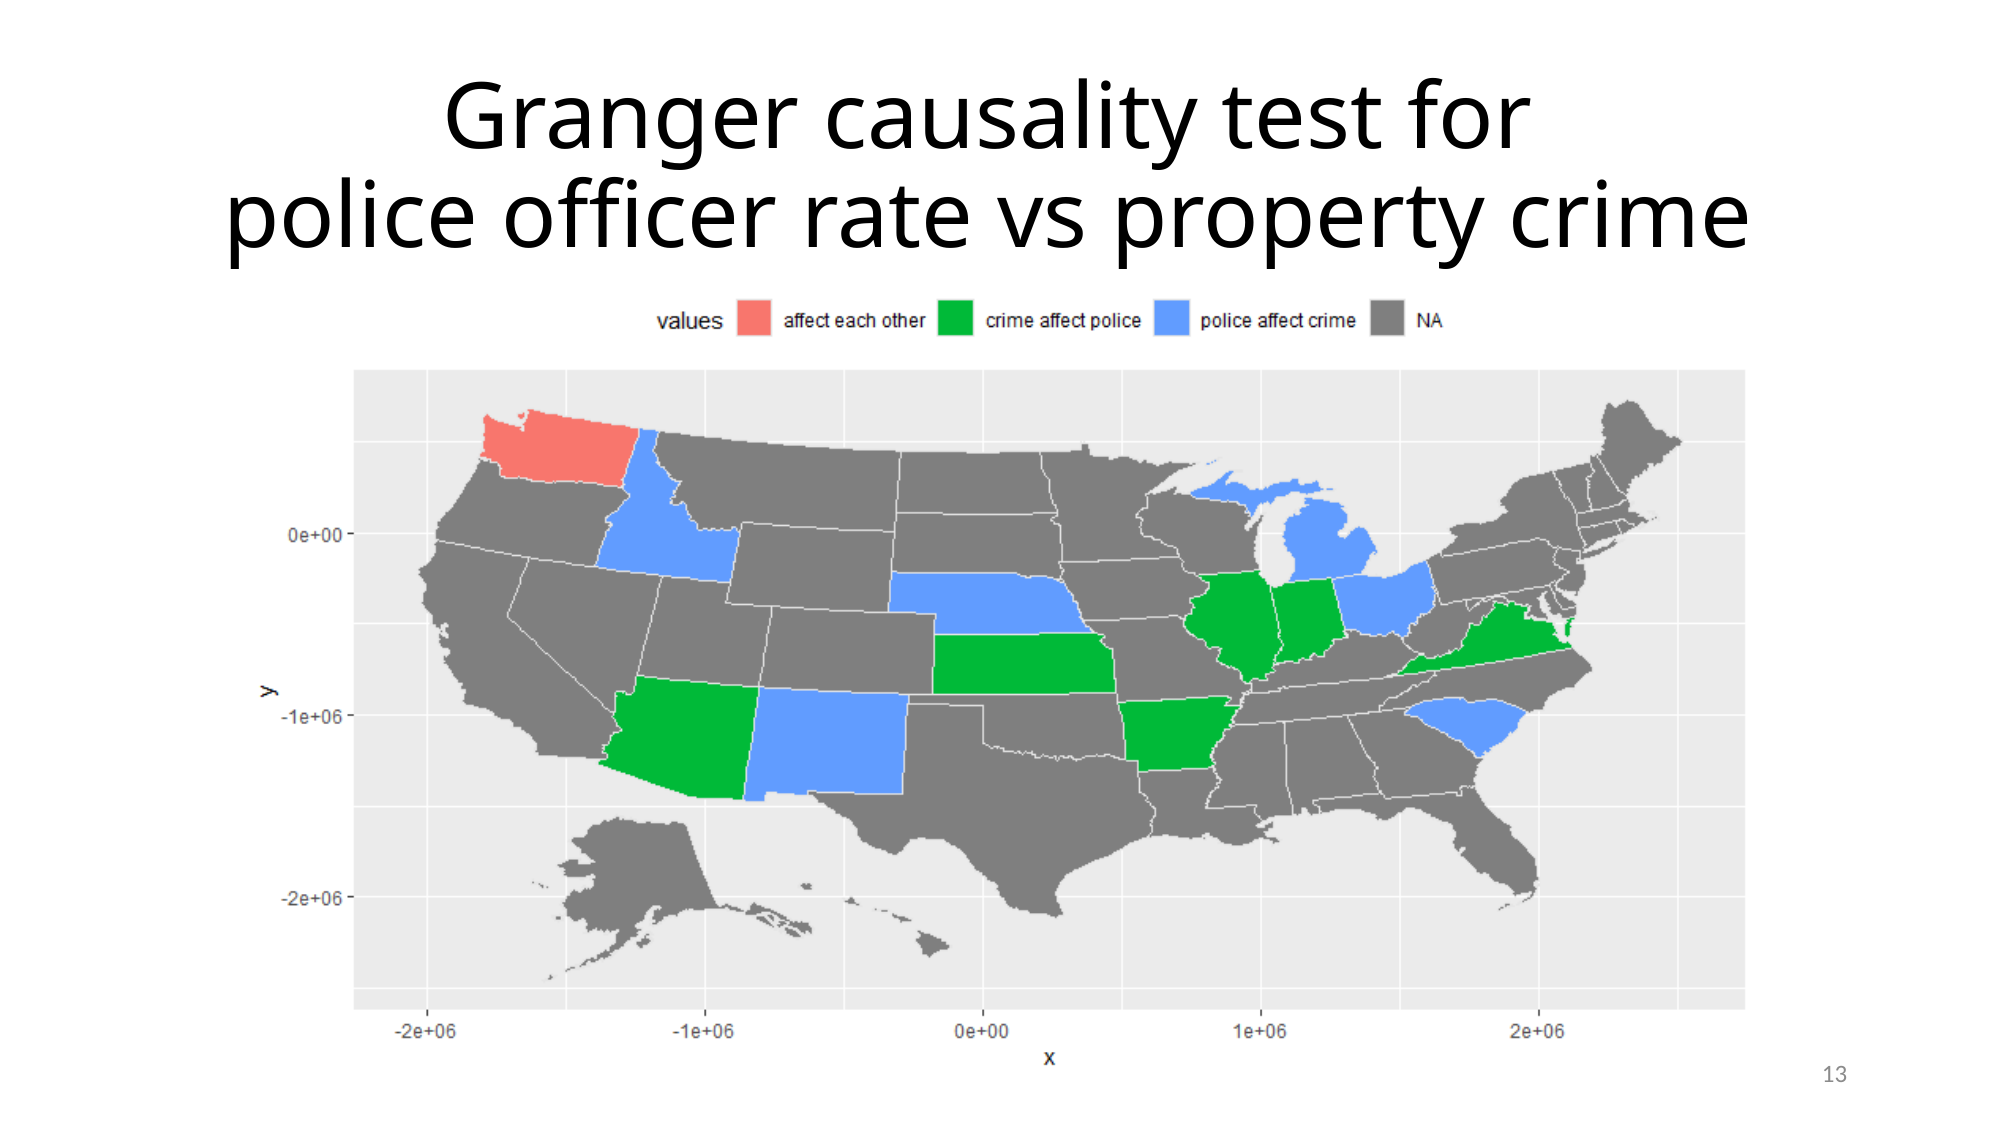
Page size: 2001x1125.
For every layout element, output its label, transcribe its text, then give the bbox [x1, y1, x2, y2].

title Granger causality test for police officer rate vs property crime [137, 59, 1863, 278]
slide_number 13 [1412, 1042, 1863, 1103]
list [242, 277, 1758, 1081]
